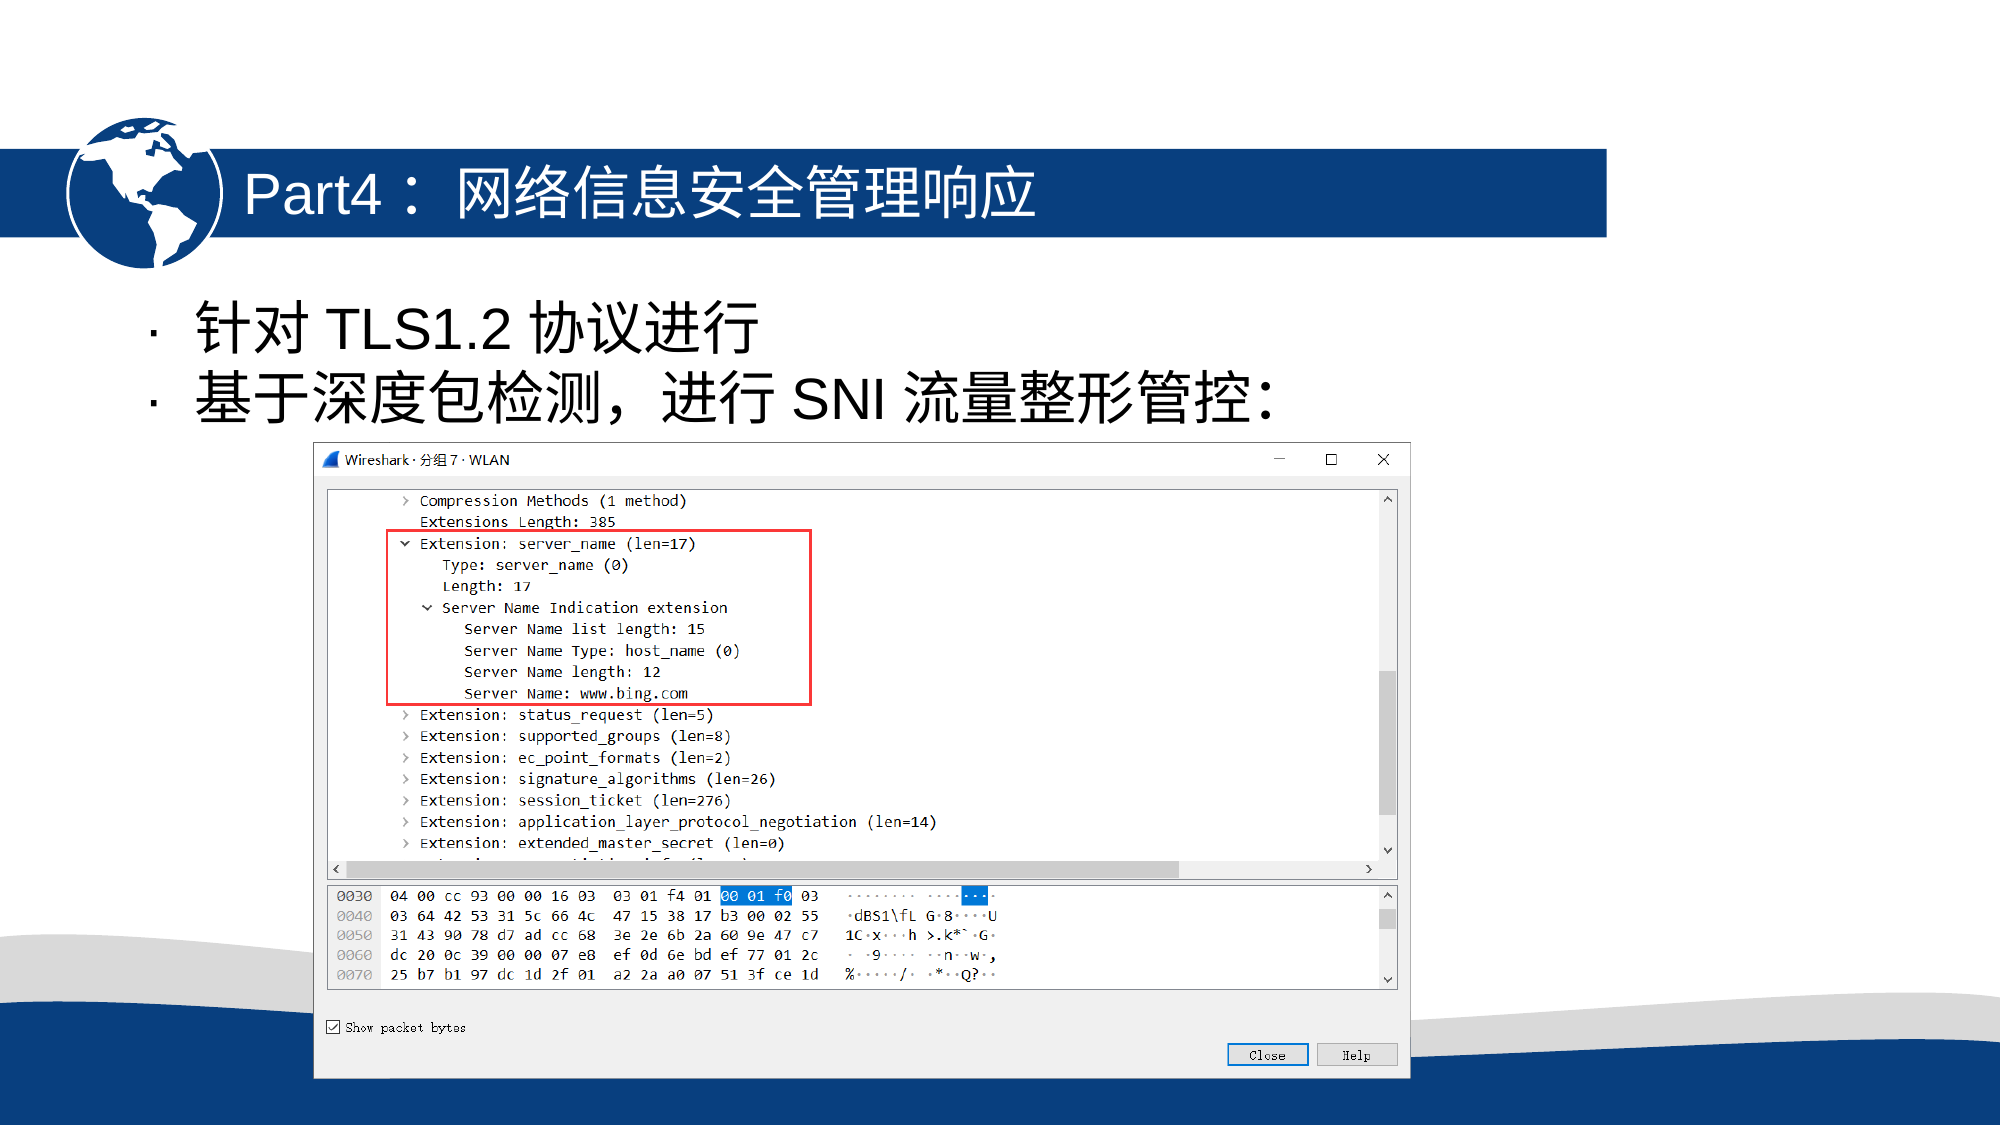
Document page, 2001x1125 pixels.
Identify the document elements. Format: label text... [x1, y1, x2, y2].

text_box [0, 114, 1607, 272]
picture [313, 442, 1411, 1079]
text_box · 针对TLS1.2协议进行 · 基于深度包检测，进行SNI流量整形管控： [130, 283, 1833, 469]
